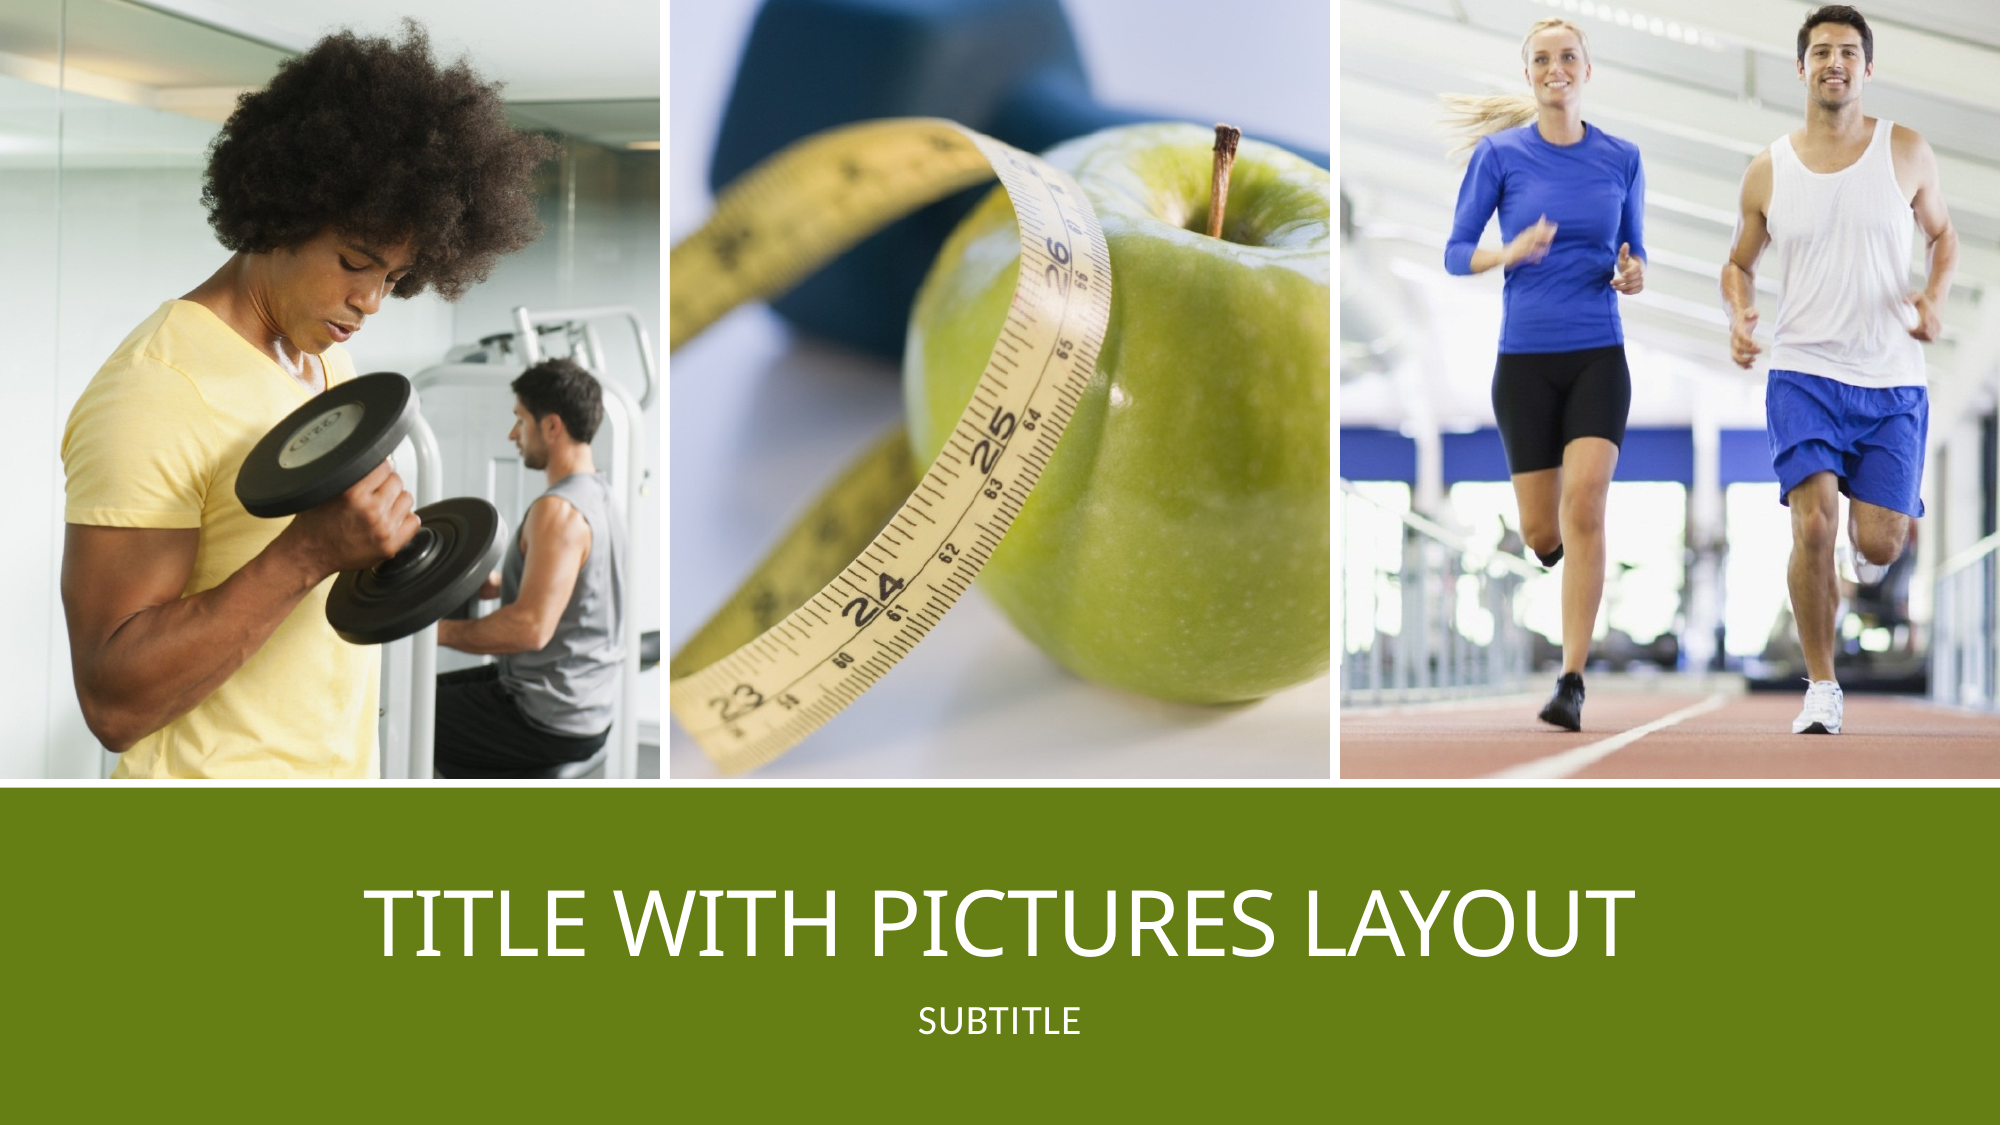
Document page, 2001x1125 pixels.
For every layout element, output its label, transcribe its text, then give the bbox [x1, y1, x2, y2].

picture [669, 0, 1330, 779]
subtitle subtitle [87, 991, 1913, 1086]
picture [1339, 0, 2000, 779]
picture [0, 0, 660, 779]
title Title With Pictures layout [87, 834, 1913, 985]
